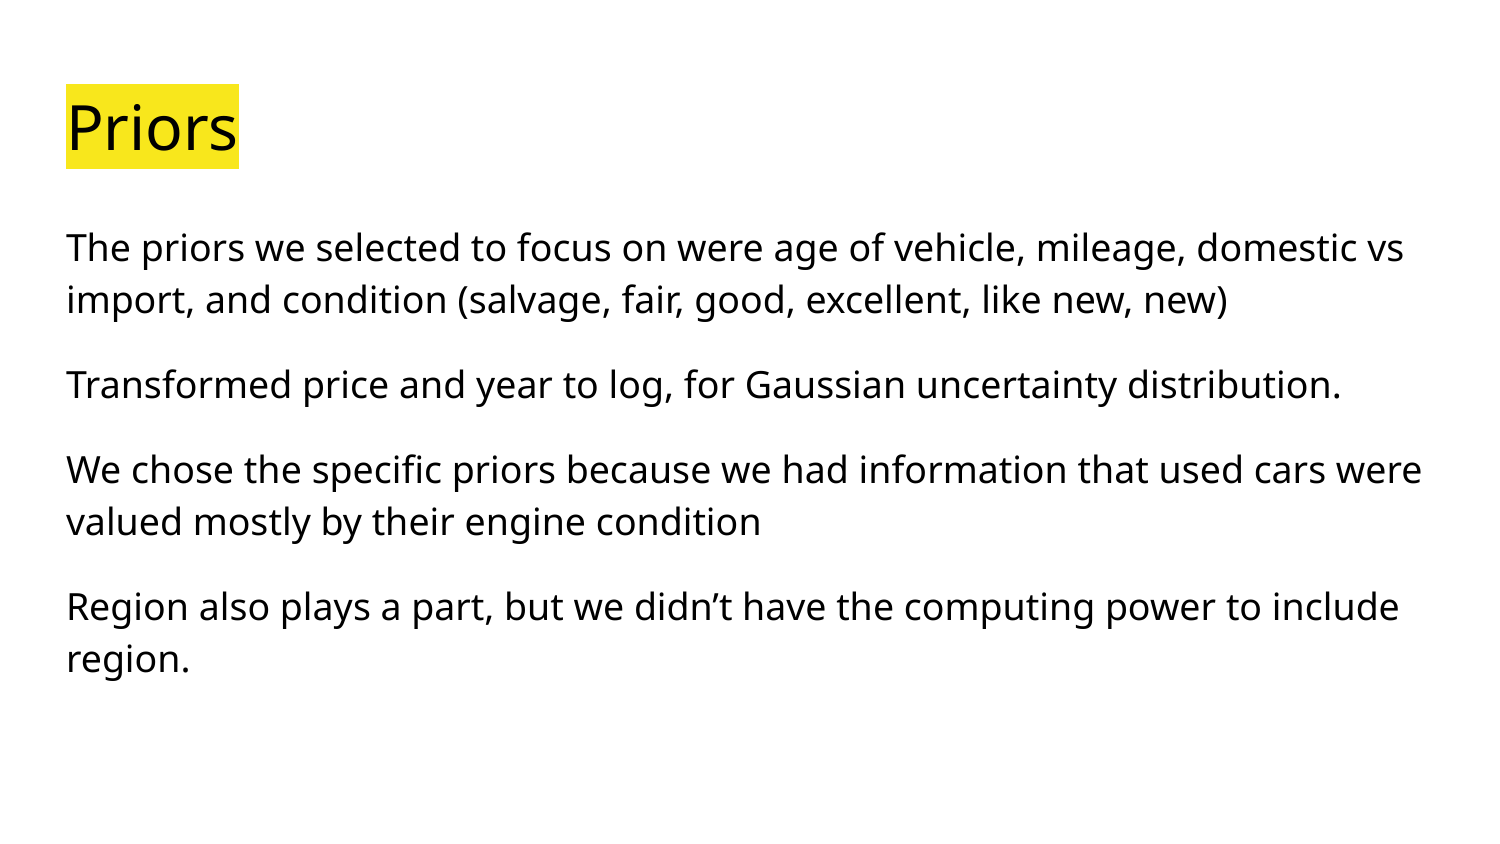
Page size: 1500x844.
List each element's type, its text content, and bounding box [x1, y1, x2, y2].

list The priors we selected to focus on were age of vehicle, mileage, domestic vs import, and condition (salvage, fair, good, excellent, like new, new) Transformed price and year to log, for Gaussian uncertainty distribution. We chose the specific priors because we had information that used cars were valued mostly by their engine condition Region also plays a part, but we didn’t have the computing power to include region. [51, 202, 1449, 750]
title Priors [51, 72, 1449, 167]
